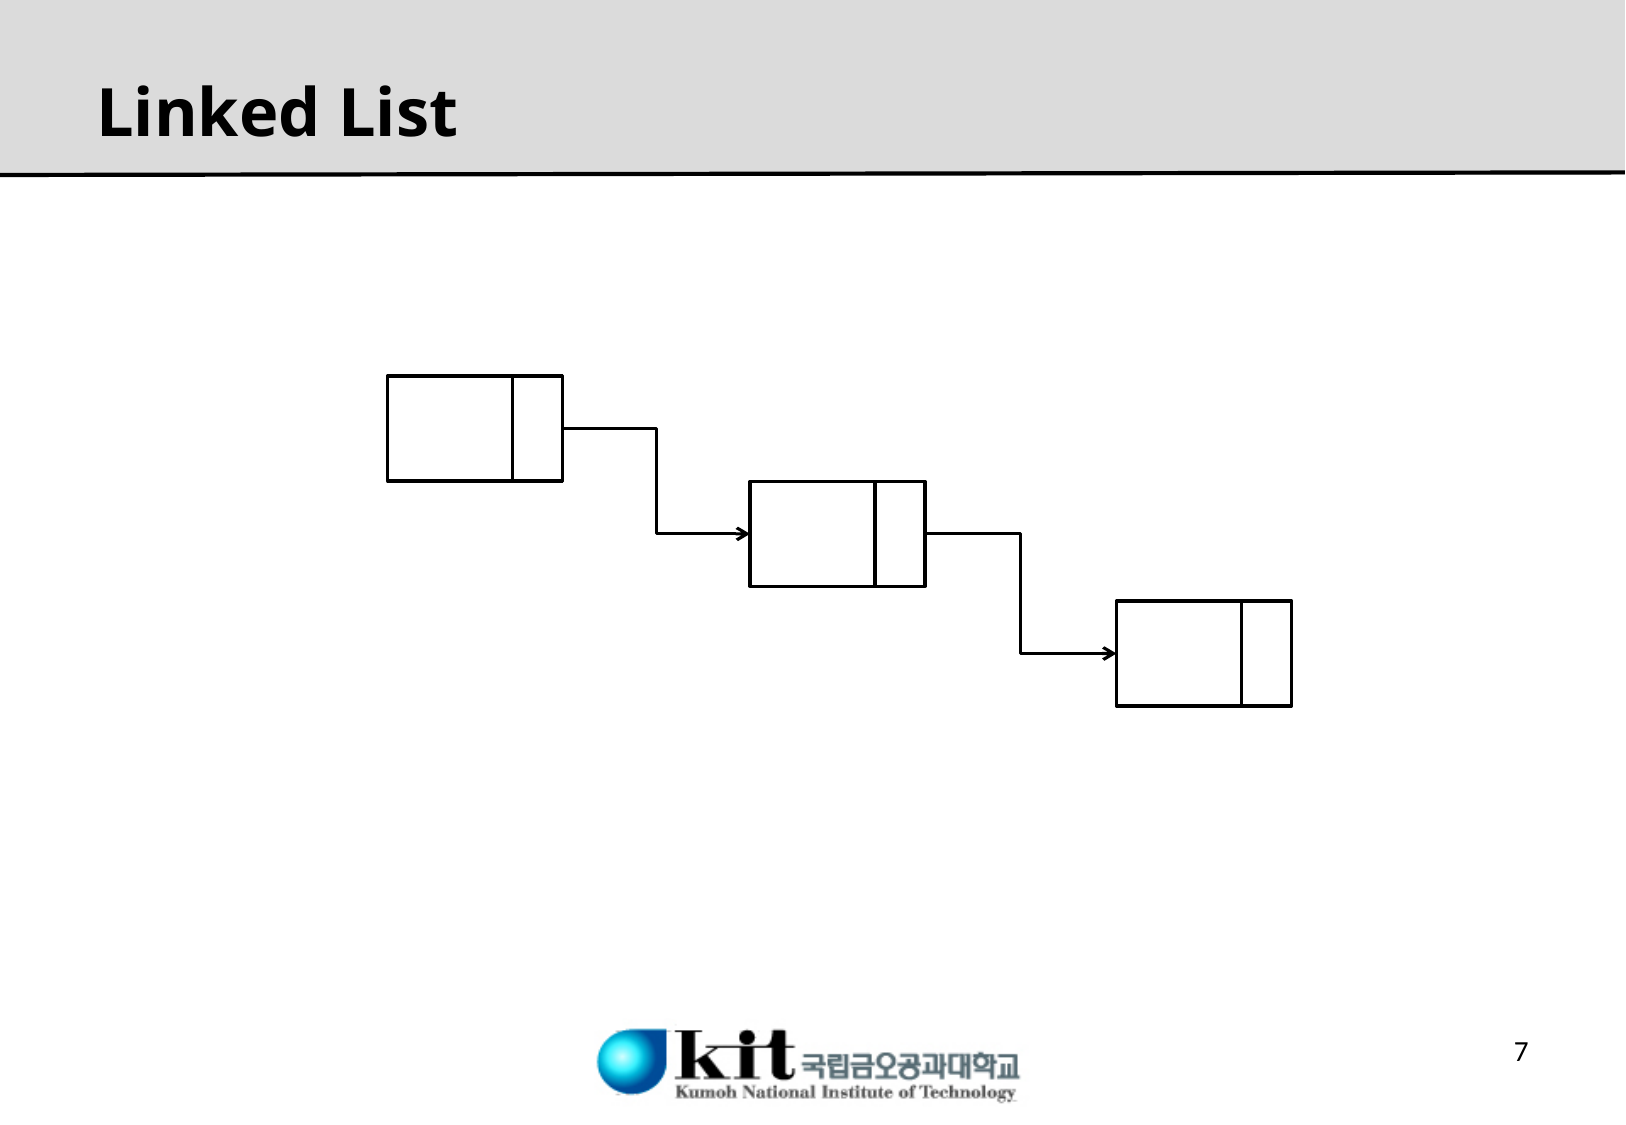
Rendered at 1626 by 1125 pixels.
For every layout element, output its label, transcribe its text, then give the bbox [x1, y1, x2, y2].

text_box [387, 376, 512, 481]
text_box [875, 481, 925, 587]
text_box [1241, 601, 1292, 706]
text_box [924, 533, 1117, 654]
text_box [512, 376, 563, 481]
picture [582, 1018, 1045, 1113]
text_box [1116, 601, 1241, 706]
text_box [750, 481, 875, 587]
slide_number 6 [1164, 1024, 1544, 1103]
title Linked List [81, 57, 1544, 163]
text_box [562, 428, 751, 535]
